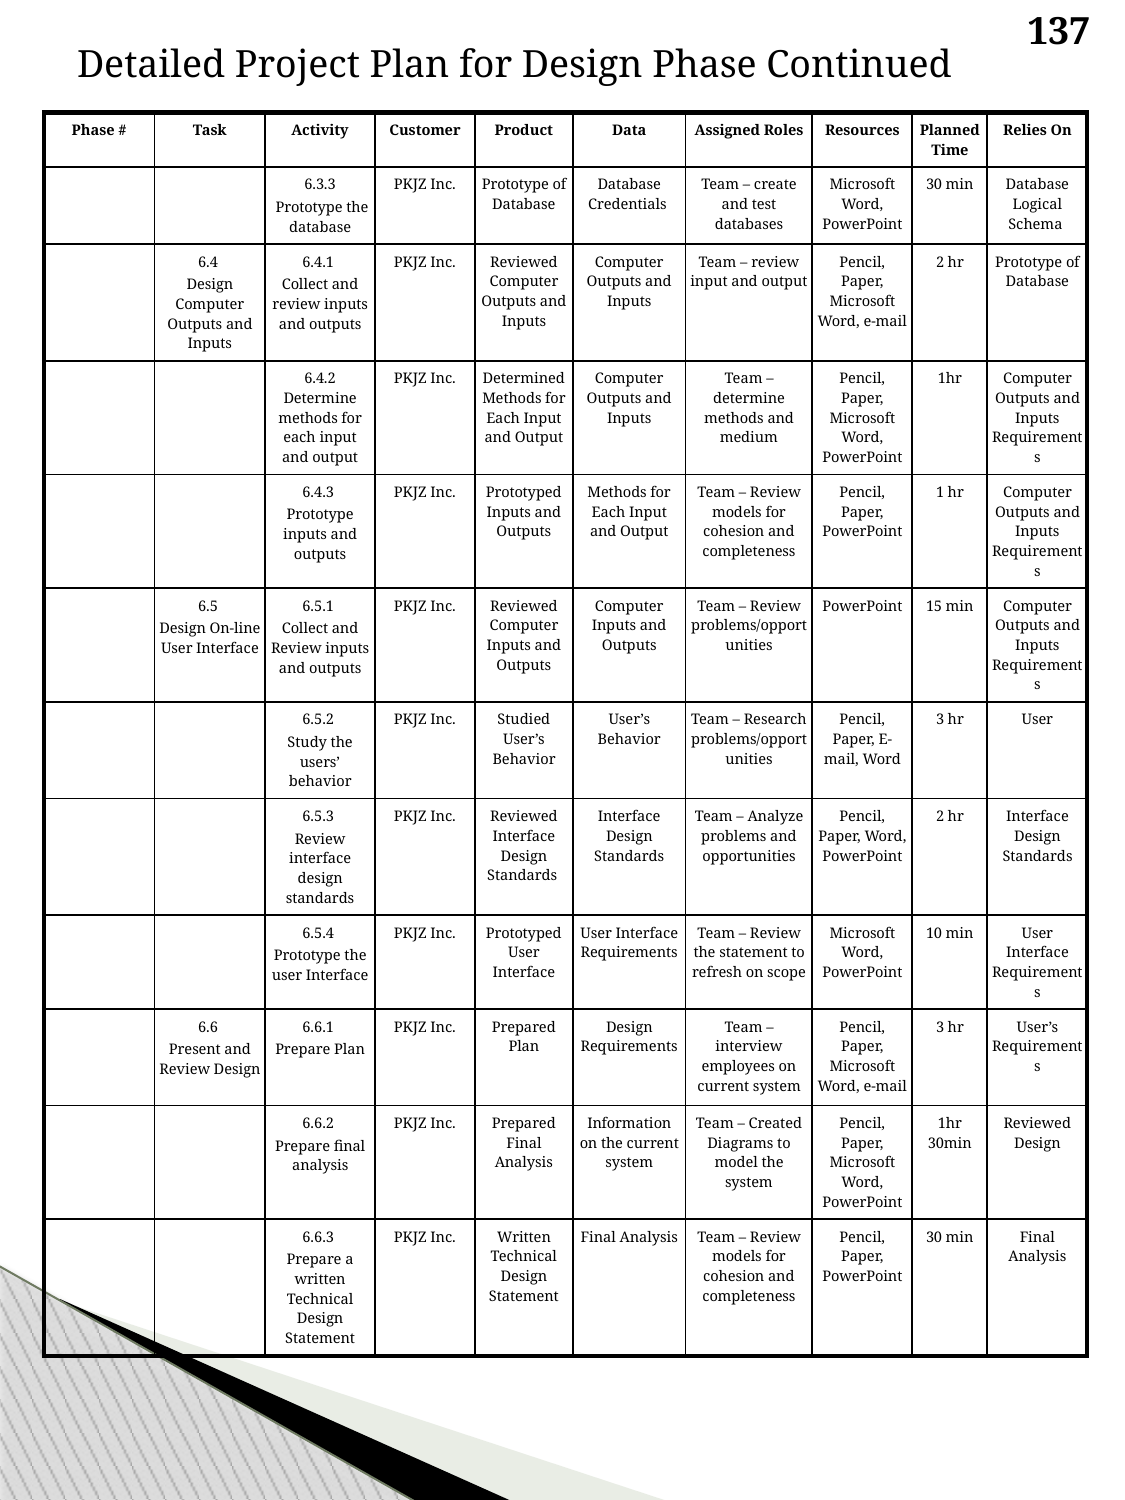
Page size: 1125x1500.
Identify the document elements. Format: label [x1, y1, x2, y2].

table_cell [913, 1220, 986, 1354]
table_cell [266, 1010, 374, 1105]
table_cell [476, 589, 572, 701]
table_cell [686, 475, 811, 587]
table_cell [686, 245, 811, 360]
table_cell [155, 475, 264, 587]
table_cell [376, 1010, 474, 1105]
table_cell [476, 1106, 572, 1218]
table_cell [266, 799, 374, 914]
table_cell [574, 475, 685, 587]
table_cell [46, 799, 154, 914]
table_cell [813, 703, 911, 798]
table_cell [376, 168, 474, 243]
table_cell [46, 362, 154, 474]
table_header [46, 115, 154, 166]
table_cell [988, 245, 1085, 360]
table_cell [813, 245, 911, 360]
table_header [686, 115, 811, 166]
table_cell [574, 168, 685, 243]
table_cell [46, 1106, 154, 1218]
table_cell [266, 245, 374, 360]
table_cell [988, 1010, 1085, 1105]
table_cell [376, 1106, 474, 1218]
table_cell [913, 703, 986, 798]
table_header [988, 115, 1085, 166]
table_cell [686, 168, 811, 243]
table_cell [155, 168, 264, 243]
table_cell [913, 589, 986, 701]
table_cell [574, 799, 685, 914]
table_header [476, 115, 572, 166]
table_cell [476, 1010, 572, 1105]
table_cell [686, 589, 811, 701]
table_cell [376, 362, 474, 474]
table_cell [266, 1106, 374, 1218]
table_cell [686, 362, 811, 474]
table_cell [155, 1010, 264, 1105]
table_cell [574, 1220, 685, 1354]
table_cell [376, 475, 474, 587]
table_cell [155, 703, 264, 798]
table_cell [913, 1010, 986, 1105]
table_cell [686, 916, 811, 1008]
table_cell [476, 703, 572, 798]
table_cell [988, 916, 1085, 1008]
table_cell [574, 1010, 685, 1105]
table_cell [476, 245, 572, 360]
table_cell [376, 799, 474, 914]
table_cell [266, 703, 374, 798]
table_cell [376, 916, 474, 1008]
table_cell [813, 1010, 911, 1105]
table_cell [266, 1220, 374, 1354]
table_cell [476, 916, 572, 1008]
table_cell [988, 362, 1085, 474]
table_cell [376, 1220, 474, 1354]
table_cell [46, 475, 154, 587]
table_cell [155, 1106, 264, 1218]
table_cell [266, 589, 374, 701]
table_cell [913, 916, 986, 1008]
table_cell [813, 362, 911, 474]
table_cell [686, 703, 811, 798]
table_cell [46, 703, 154, 798]
table_header [813, 115, 911, 166]
table_cell [988, 799, 1085, 914]
table_cell [988, 1106, 1085, 1218]
table_cell [46, 1220, 154, 1354]
table_cell [574, 916, 685, 1008]
table_cell [913, 245, 986, 360]
table_cell [813, 1220, 911, 1354]
table_cell [988, 168, 1085, 243]
table_cell [266, 475, 374, 587]
table_cell [155, 362, 264, 474]
table_cell [46, 916, 154, 1008]
table_cell [813, 916, 911, 1008]
table_cell [266, 916, 374, 1008]
table_cell [686, 1106, 811, 1218]
table_cell [376, 703, 474, 798]
table_cell [476, 475, 572, 587]
table_cell [476, 168, 572, 243]
table_cell [913, 475, 986, 587]
table_cell [813, 799, 911, 914]
table_cell [686, 799, 811, 914]
table_cell [266, 168, 374, 243]
table_cell [988, 1220, 1085, 1354]
table_cell [46, 168, 154, 243]
table_header [376, 115, 474, 166]
table_cell [155, 799, 264, 914]
table_cell [155, 245, 264, 360]
table_cell [155, 589, 264, 701]
table_cell [813, 1106, 911, 1218]
table_header [913, 115, 986, 166]
table_cell [988, 475, 1085, 587]
table_cell [686, 1010, 811, 1105]
table_cell [813, 168, 911, 243]
table_cell [46, 1010, 154, 1105]
table_cell [574, 245, 685, 360]
table_header [155, 115, 264, 166]
table_cell [476, 1220, 572, 1354]
table_cell [376, 589, 474, 701]
table_cell [476, 799, 572, 914]
table_cell [813, 589, 911, 701]
table_cell [574, 362, 685, 474]
text_box [62, 0, 1125, 110]
table_cell [574, 703, 685, 798]
table_cell [155, 1220, 264, 1354]
table_cell [0, 1270, 5, 1500]
table_cell [574, 1106, 685, 1218]
table_cell [913, 168, 986, 243]
table_header [574, 115, 685, 166]
table_cell [813, 475, 911, 587]
table_cell [988, 703, 1085, 798]
table_cell [266, 362, 374, 474]
table_cell [376, 245, 474, 360]
table_cell [46, 589, 154, 701]
table_cell [913, 1106, 986, 1218]
table_cell [574, 589, 685, 701]
table_cell [46, 245, 154, 360]
table_cell [155, 916, 264, 1008]
table_cell [913, 799, 986, 914]
table_cell [913, 362, 986, 474]
table_header [266, 115, 374, 166]
table_cell [988, 589, 1085, 701]
table_cell [476, 362, 572, 474]
table_cell [686, 1220, 811, 1354]
